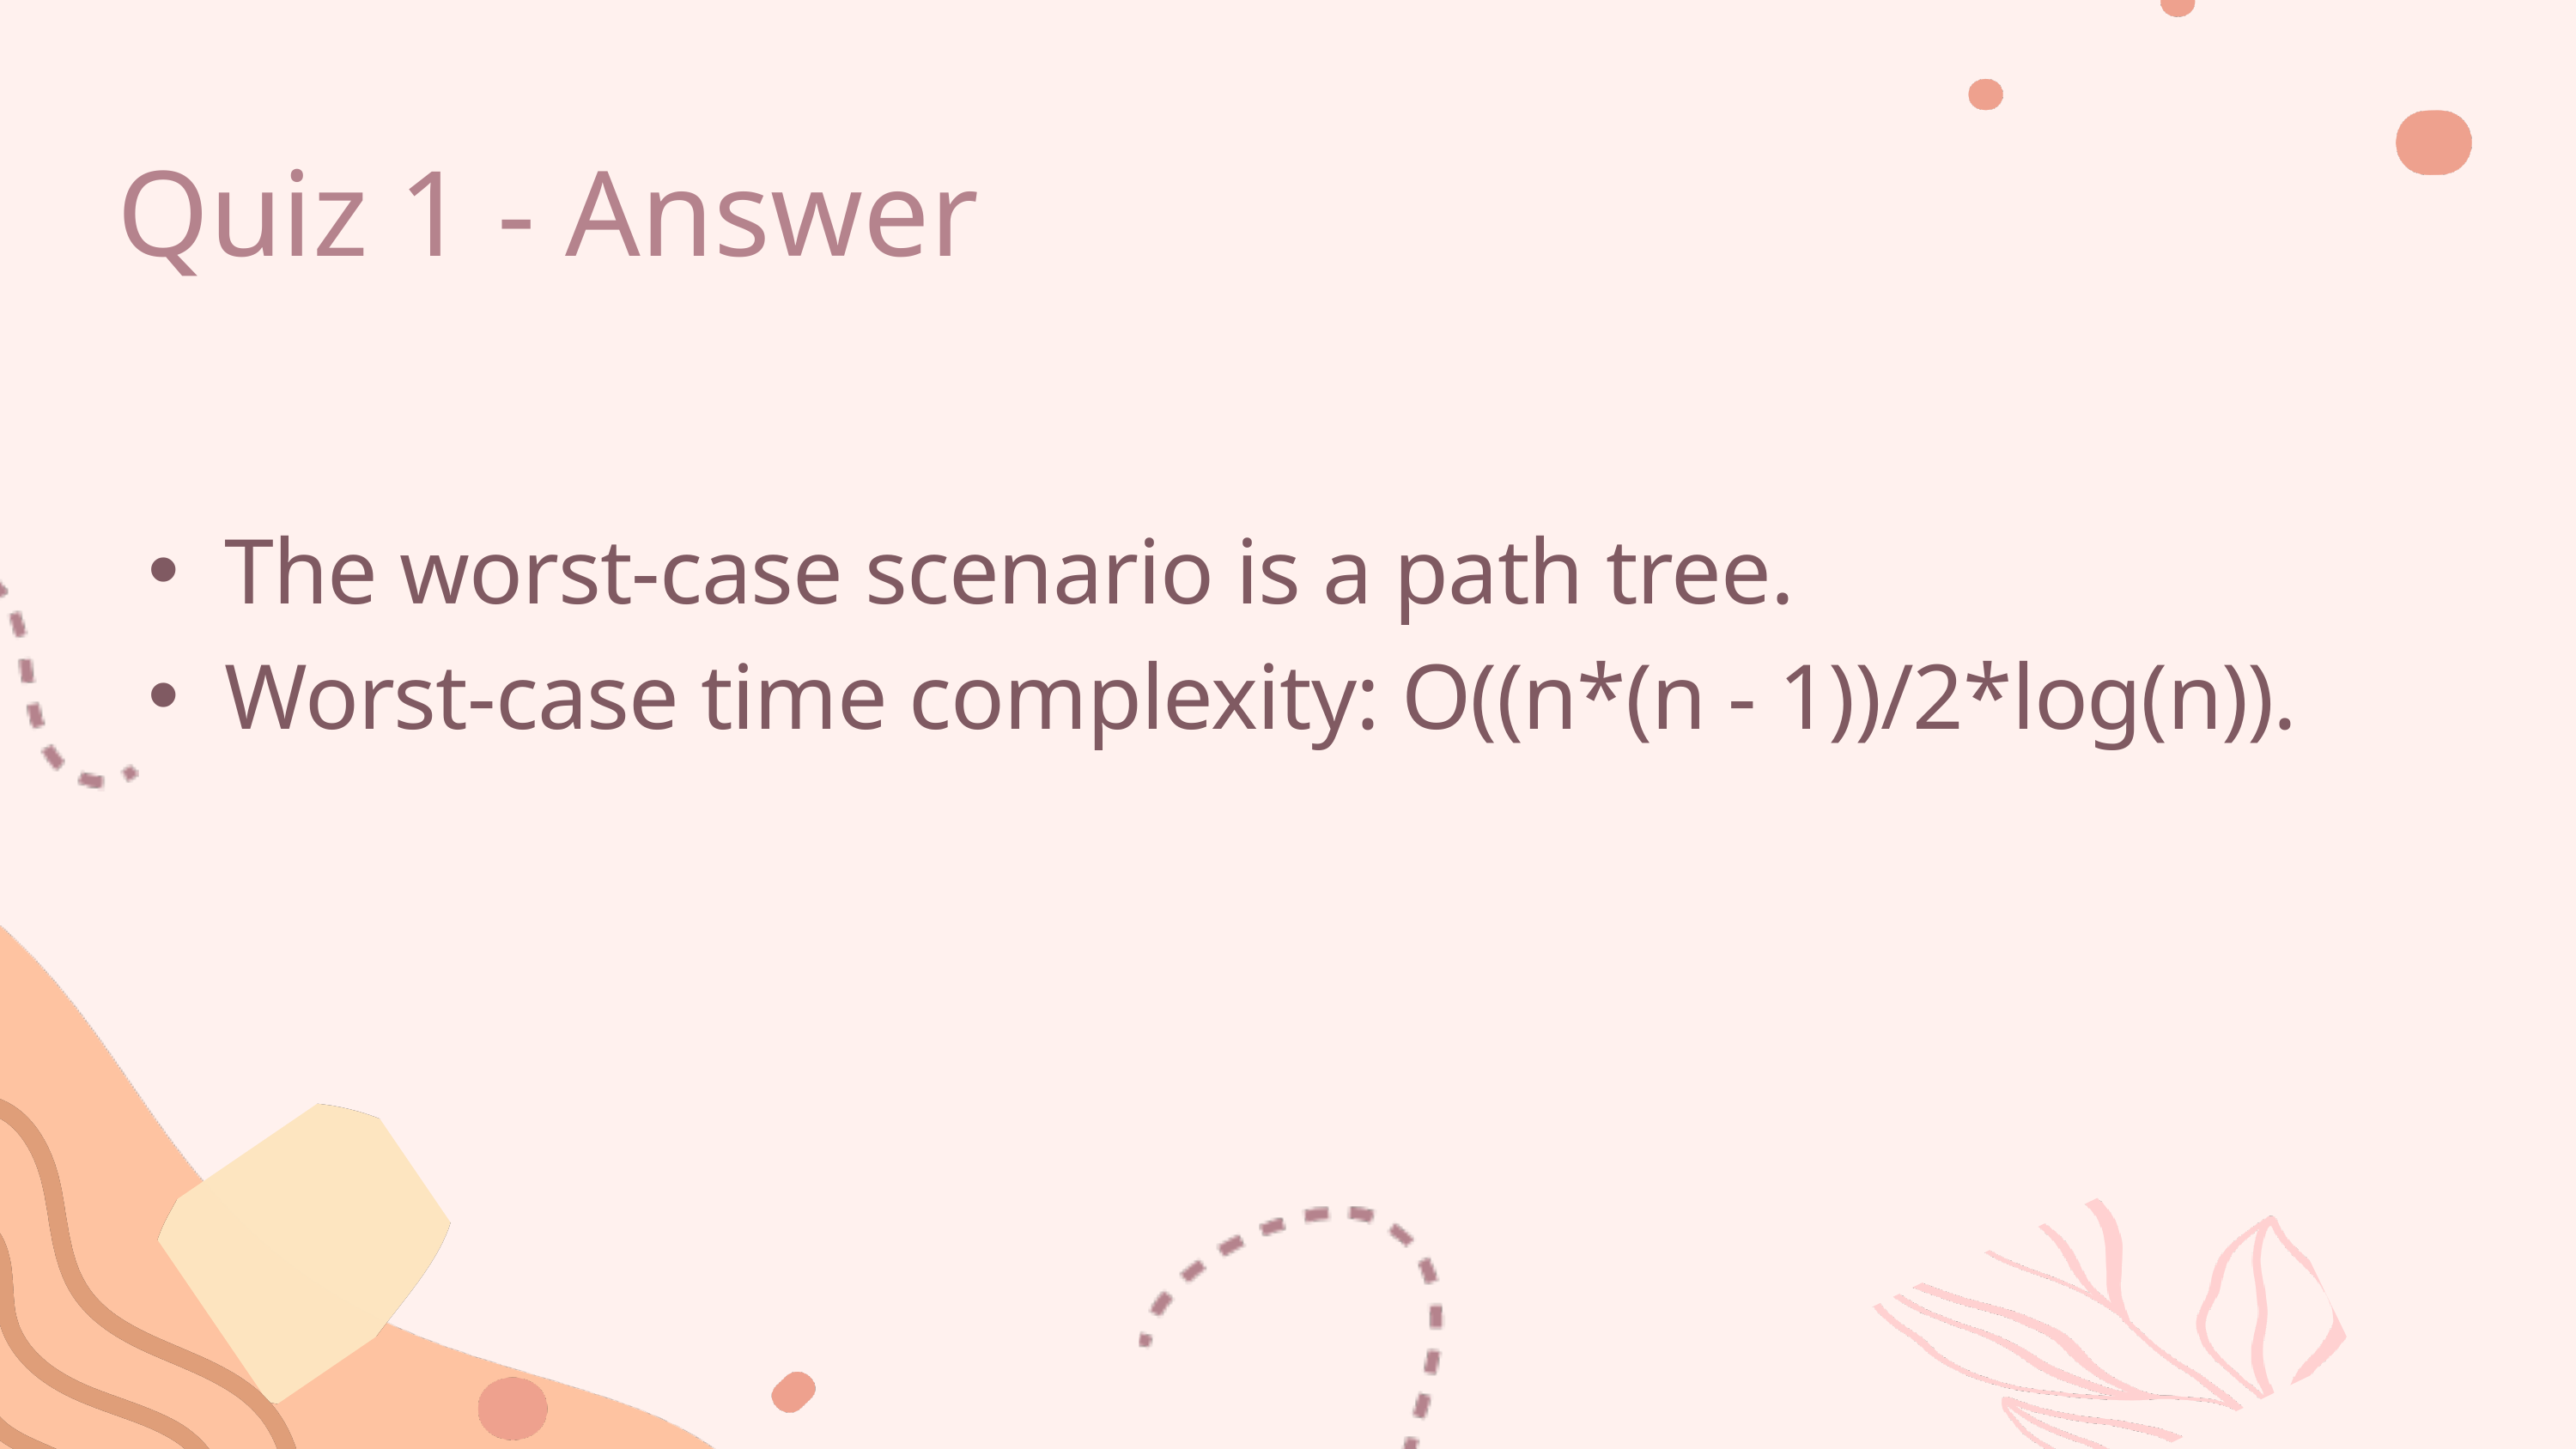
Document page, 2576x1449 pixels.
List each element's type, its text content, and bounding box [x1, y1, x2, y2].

text_box [1967, 0, 2576, 161]
text_box Quiz 1 - Answer [117, 161, 2576, 281]
text_box [0, 1095, 306, 1361]
text_box [1139, 1205, 1957, 1449]
text_box The worst-case scenario is a path tree. Worst-case time complexity: O((n*(n - 1))/2*log(n)). [72, 497, 2504, 748]
text_box [0, 211, 139, 791]
text_box [1957, 1126, 2355, 1449]
text_box [0, 1361, 896, 1449]
text_box [0, 748, 722, 1361]
text_box [306, 1079, 481, 1361]
